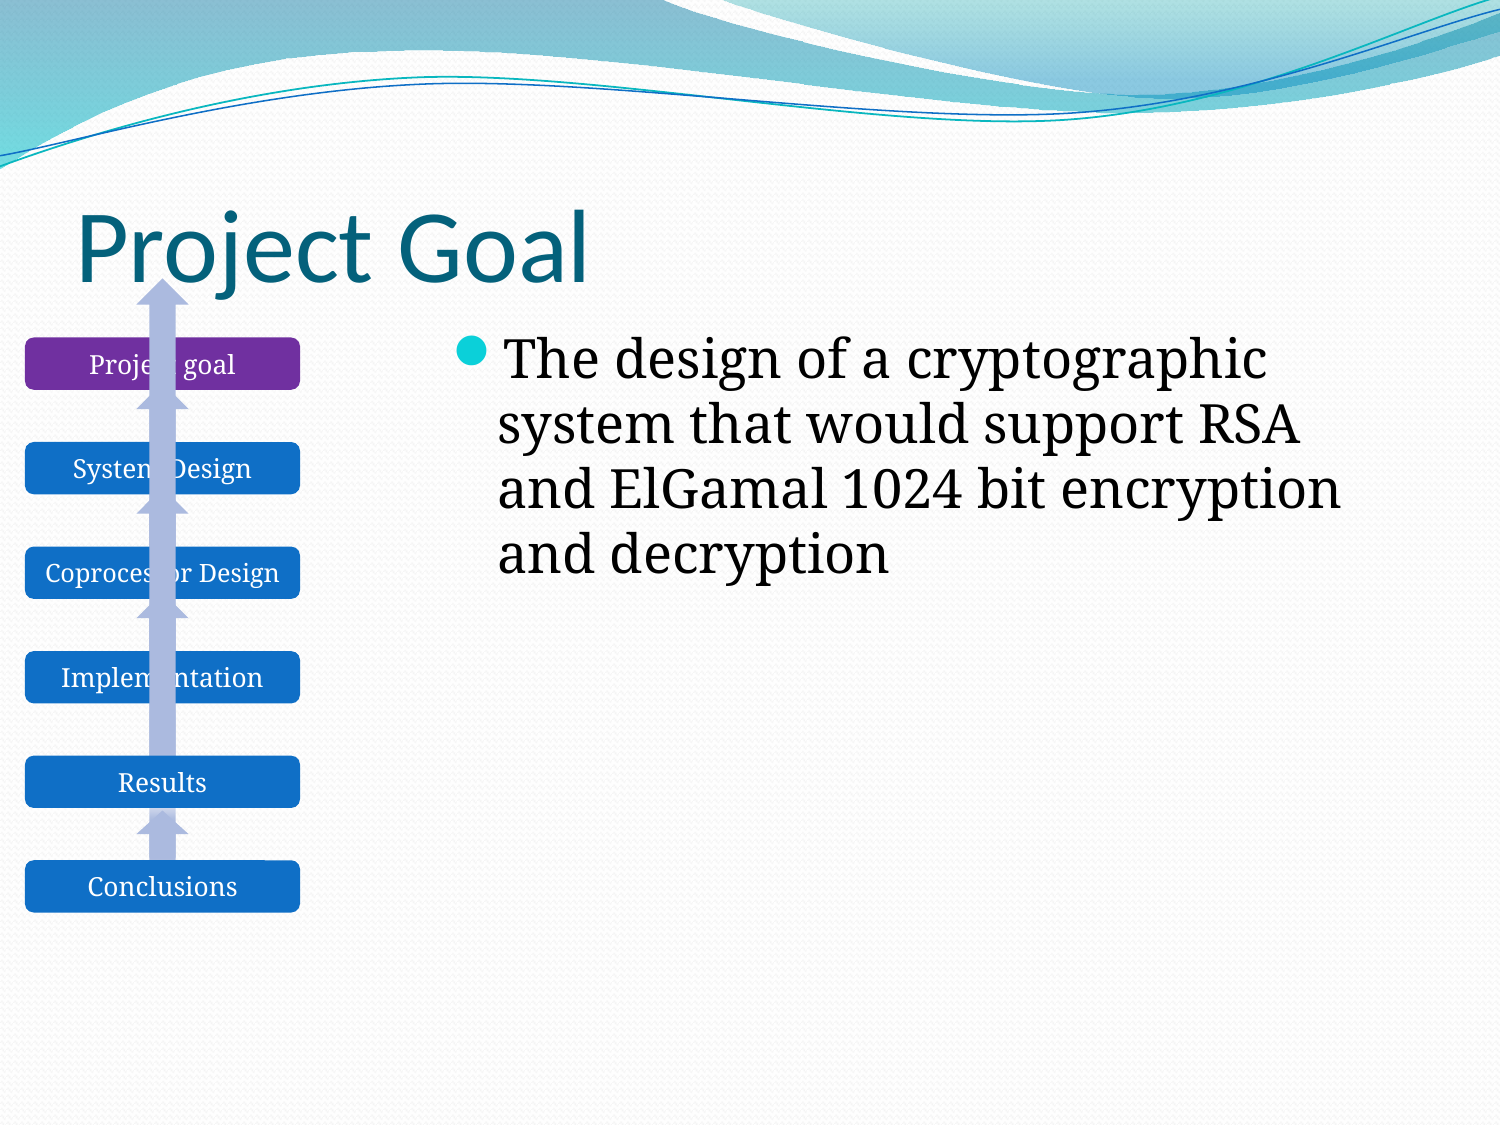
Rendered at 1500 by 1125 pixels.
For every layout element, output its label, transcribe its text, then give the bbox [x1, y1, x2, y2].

list The design of a cryptographic system that would support RSA and ElGamal 1024 bit encryption and decryption [437, 317, 1425, 1038]
title Project Goal [75, 115, 1425, 303]
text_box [24, 337, 301, 913]
